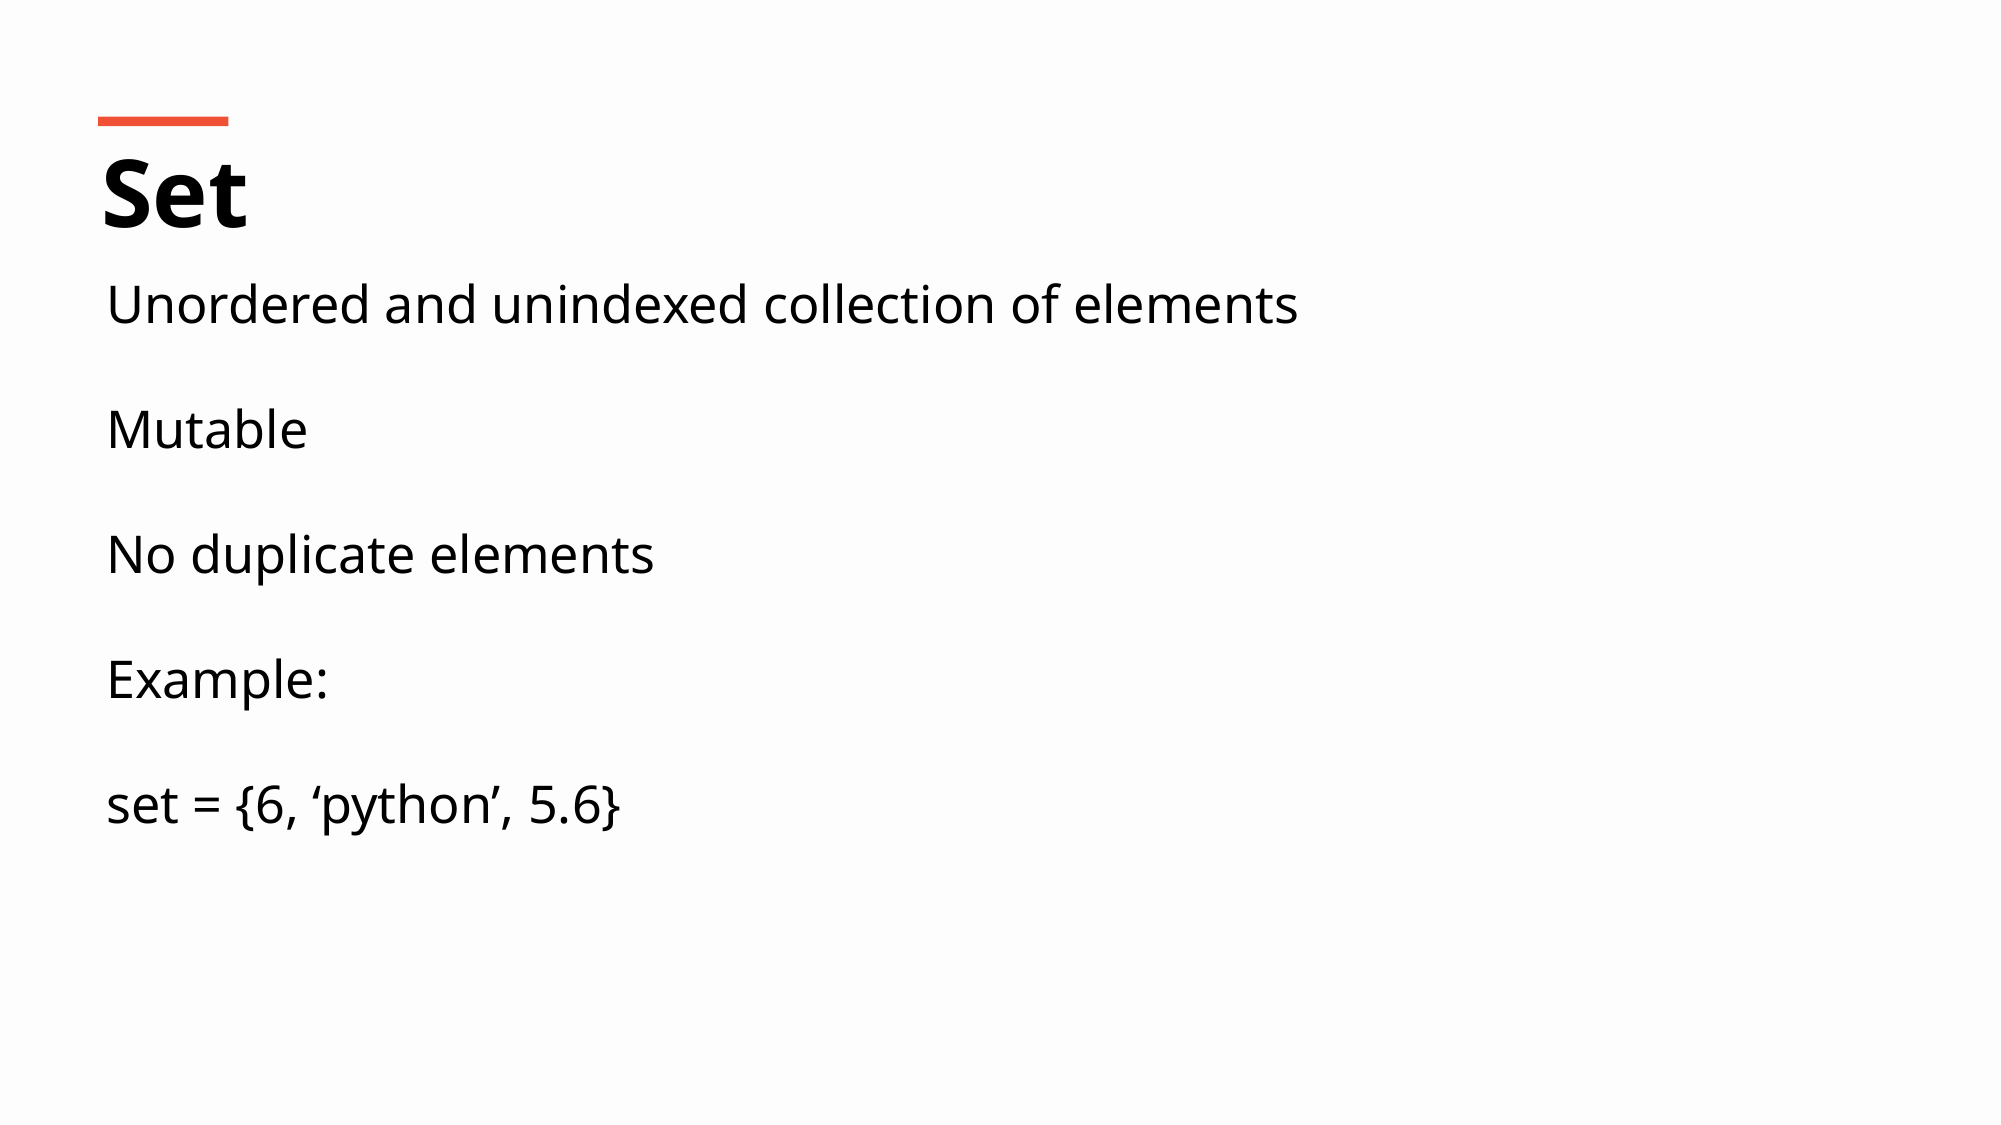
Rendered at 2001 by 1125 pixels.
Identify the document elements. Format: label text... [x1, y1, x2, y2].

text_box Set [86, 126, 1914, 254]
text_box Unordered and unindexed collection of elements Mutable No duplicate elements Example: set = {6, ‘python’, 5.6} [91, 264, 1914, 842]
text_box [96, 115, 231, 128]
